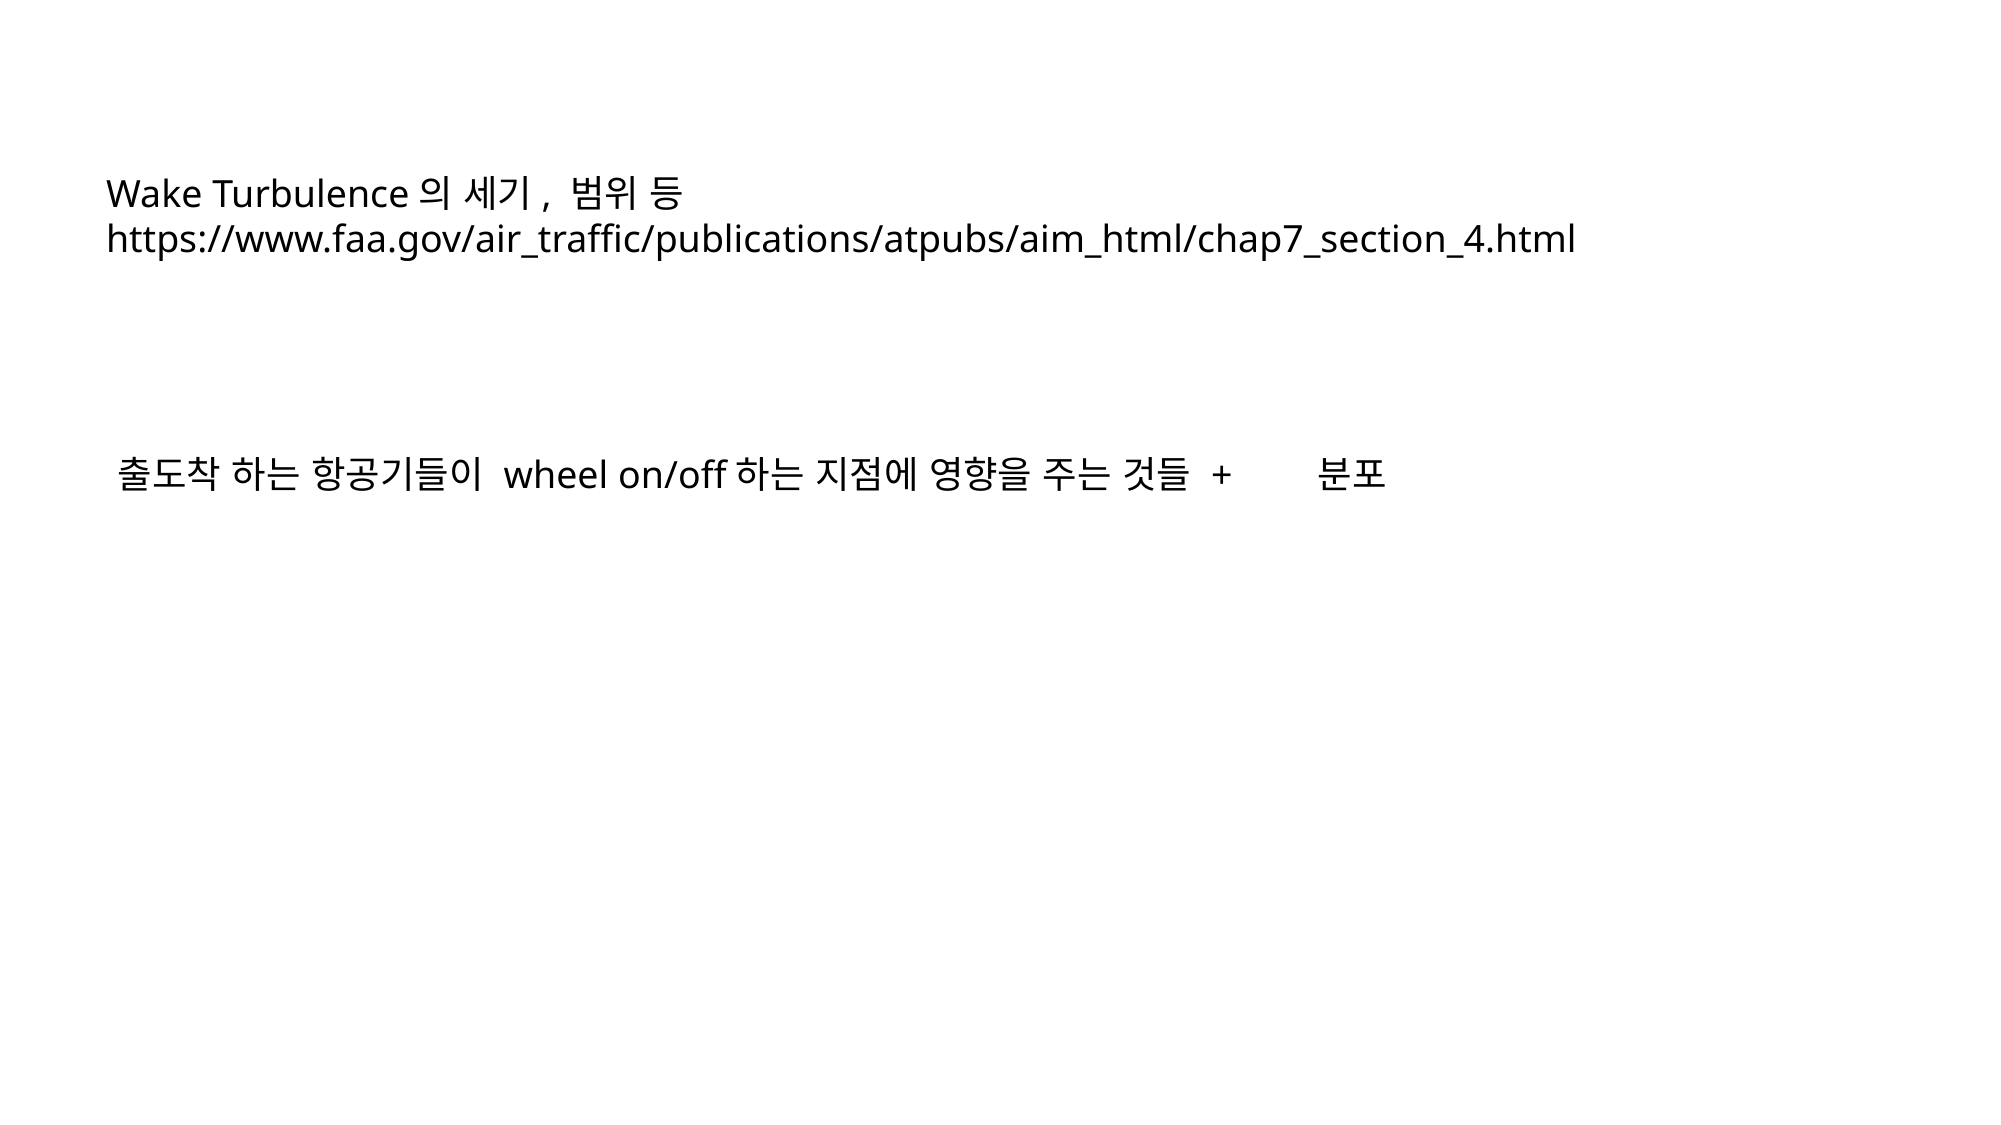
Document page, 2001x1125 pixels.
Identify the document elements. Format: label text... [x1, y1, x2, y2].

text_box 출도착 하는 항공기들이 wheel on/off하는 지점에 영향을 주는 것들 + 분포 [103, 443, 1402, 504]
text_box Wake Turbulence의 세기, 범위 등 https://www.faa.gov/air_traffic/publications/atpubs/aim_html/chap7_section_4.html [91, 162, 1593, 268]
